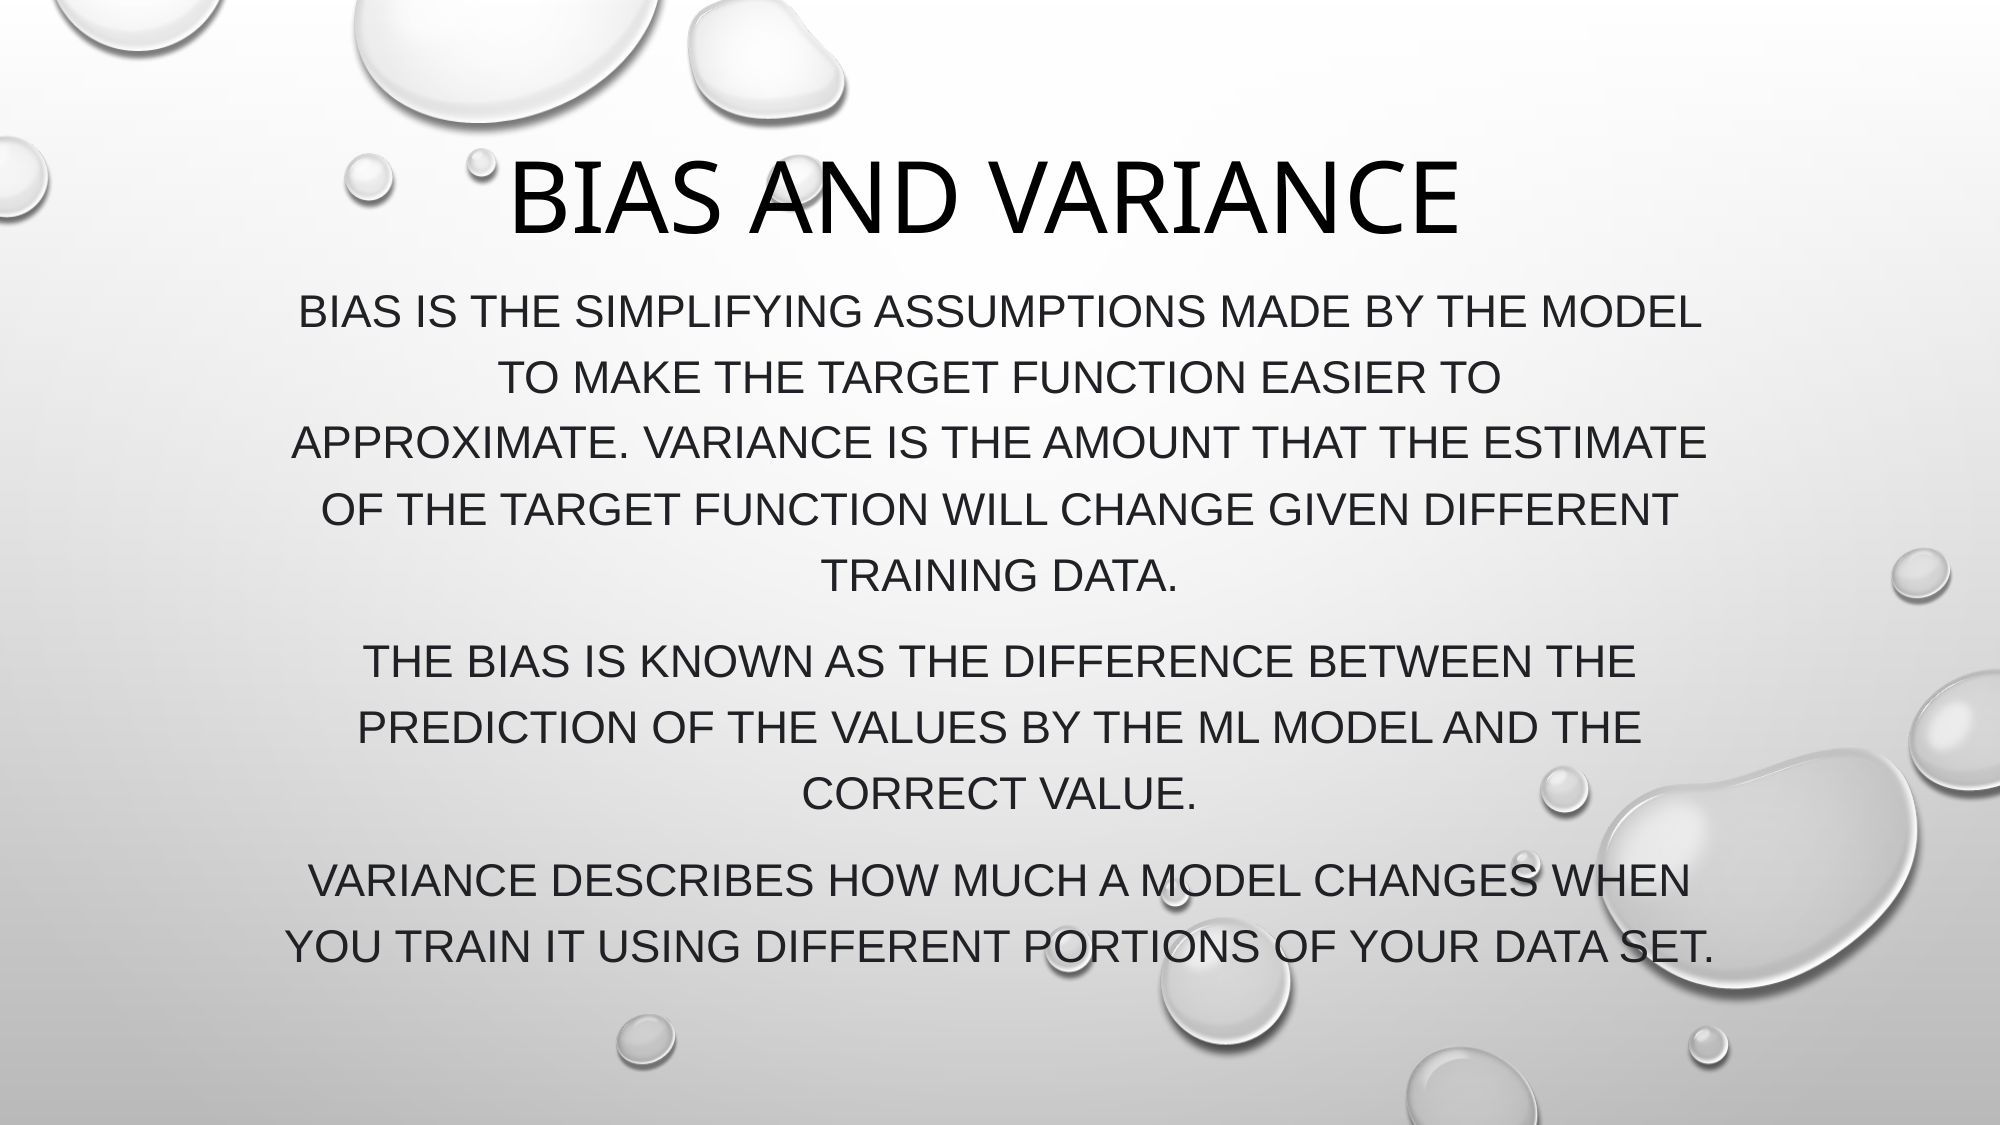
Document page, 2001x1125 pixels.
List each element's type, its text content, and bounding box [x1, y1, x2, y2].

picture [0, 0, 2000, 1125]
title Bias and Variance [235, 86, 1736, 263]
subtitle Bias is the simplifying assumptions made by the model to make the target function easier to approximate. Variance is the amount that the estimate of the target function will change given different training data. The bias is known as the difference between the prediction of the values by the ML model and the correct value. Variance describes how much a model changes when you train it using different portions of your data set. [249, 262, 1750, 535]
